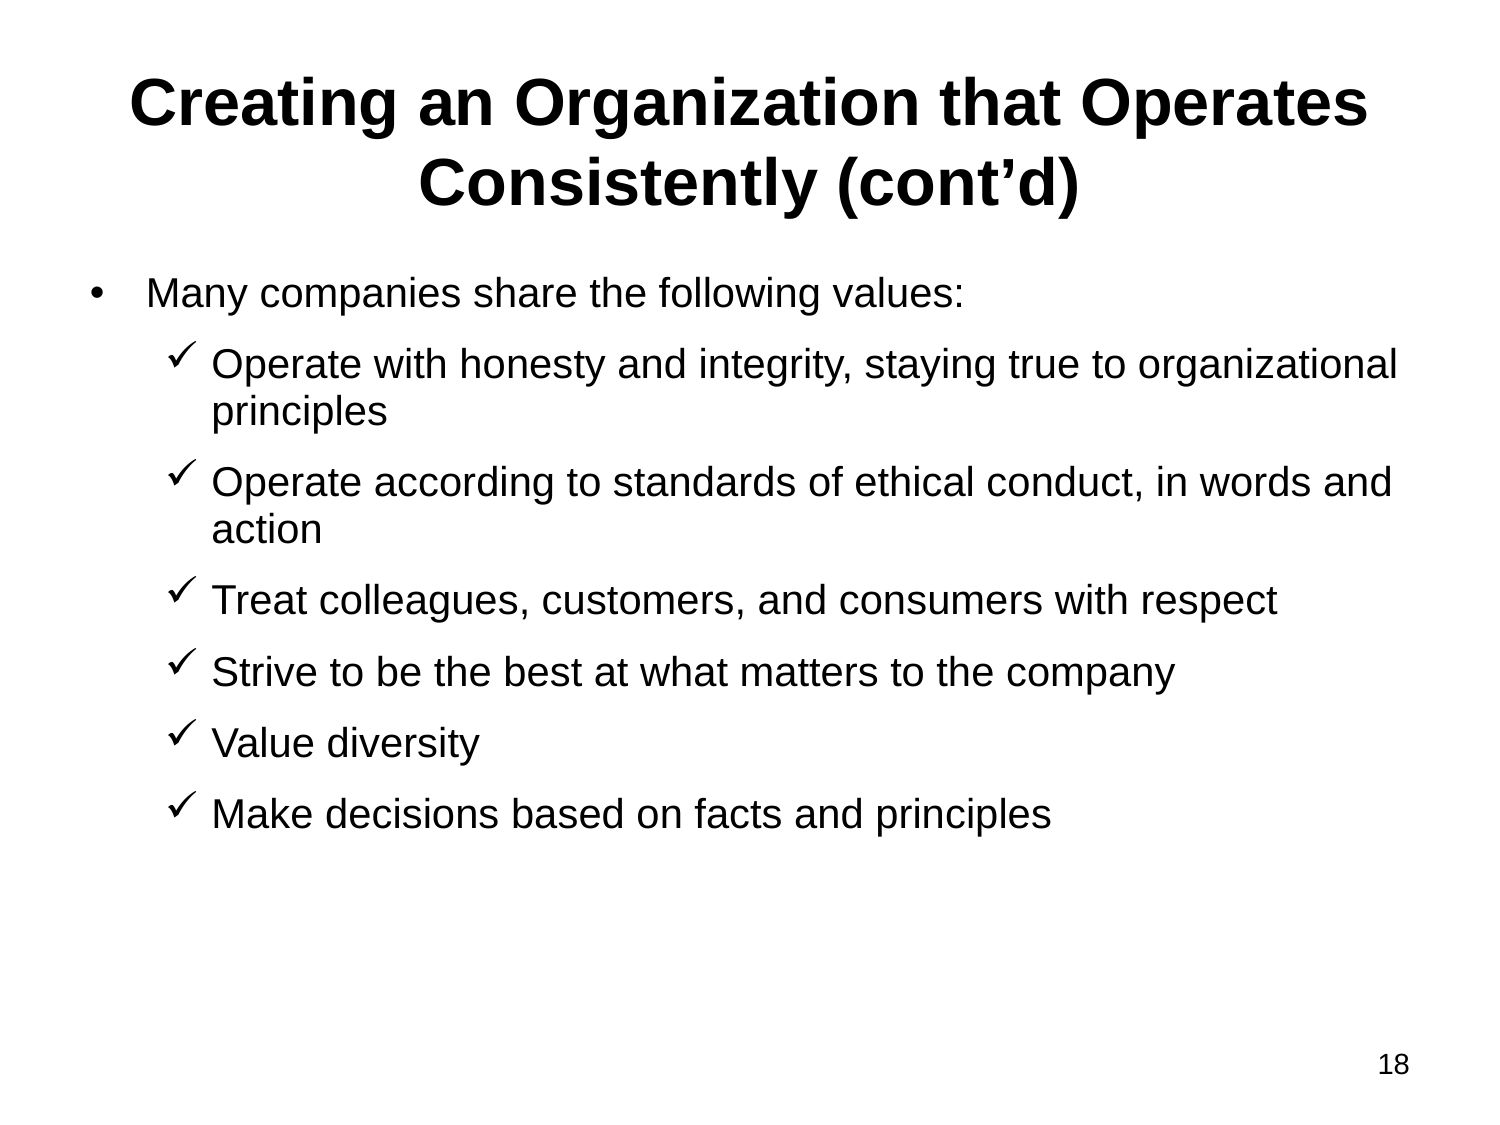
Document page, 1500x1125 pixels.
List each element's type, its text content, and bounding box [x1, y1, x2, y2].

slide_number 18 [1074, 1037, 1425, 1103]
title Creating an Organization that Operates Consistently (cont’d) [75, 37, 1425, 241]
list Many companies share the following values: Operate with honesty and integrity, staying true to organizational principles Operate according to standards of ethical conduct, in words and action Treat colleagues, customers, and consumers with respect Strive to be the best at what matters to the company Value diversity Make decisions based on facts and principles [75, 262, 1425, 916]
